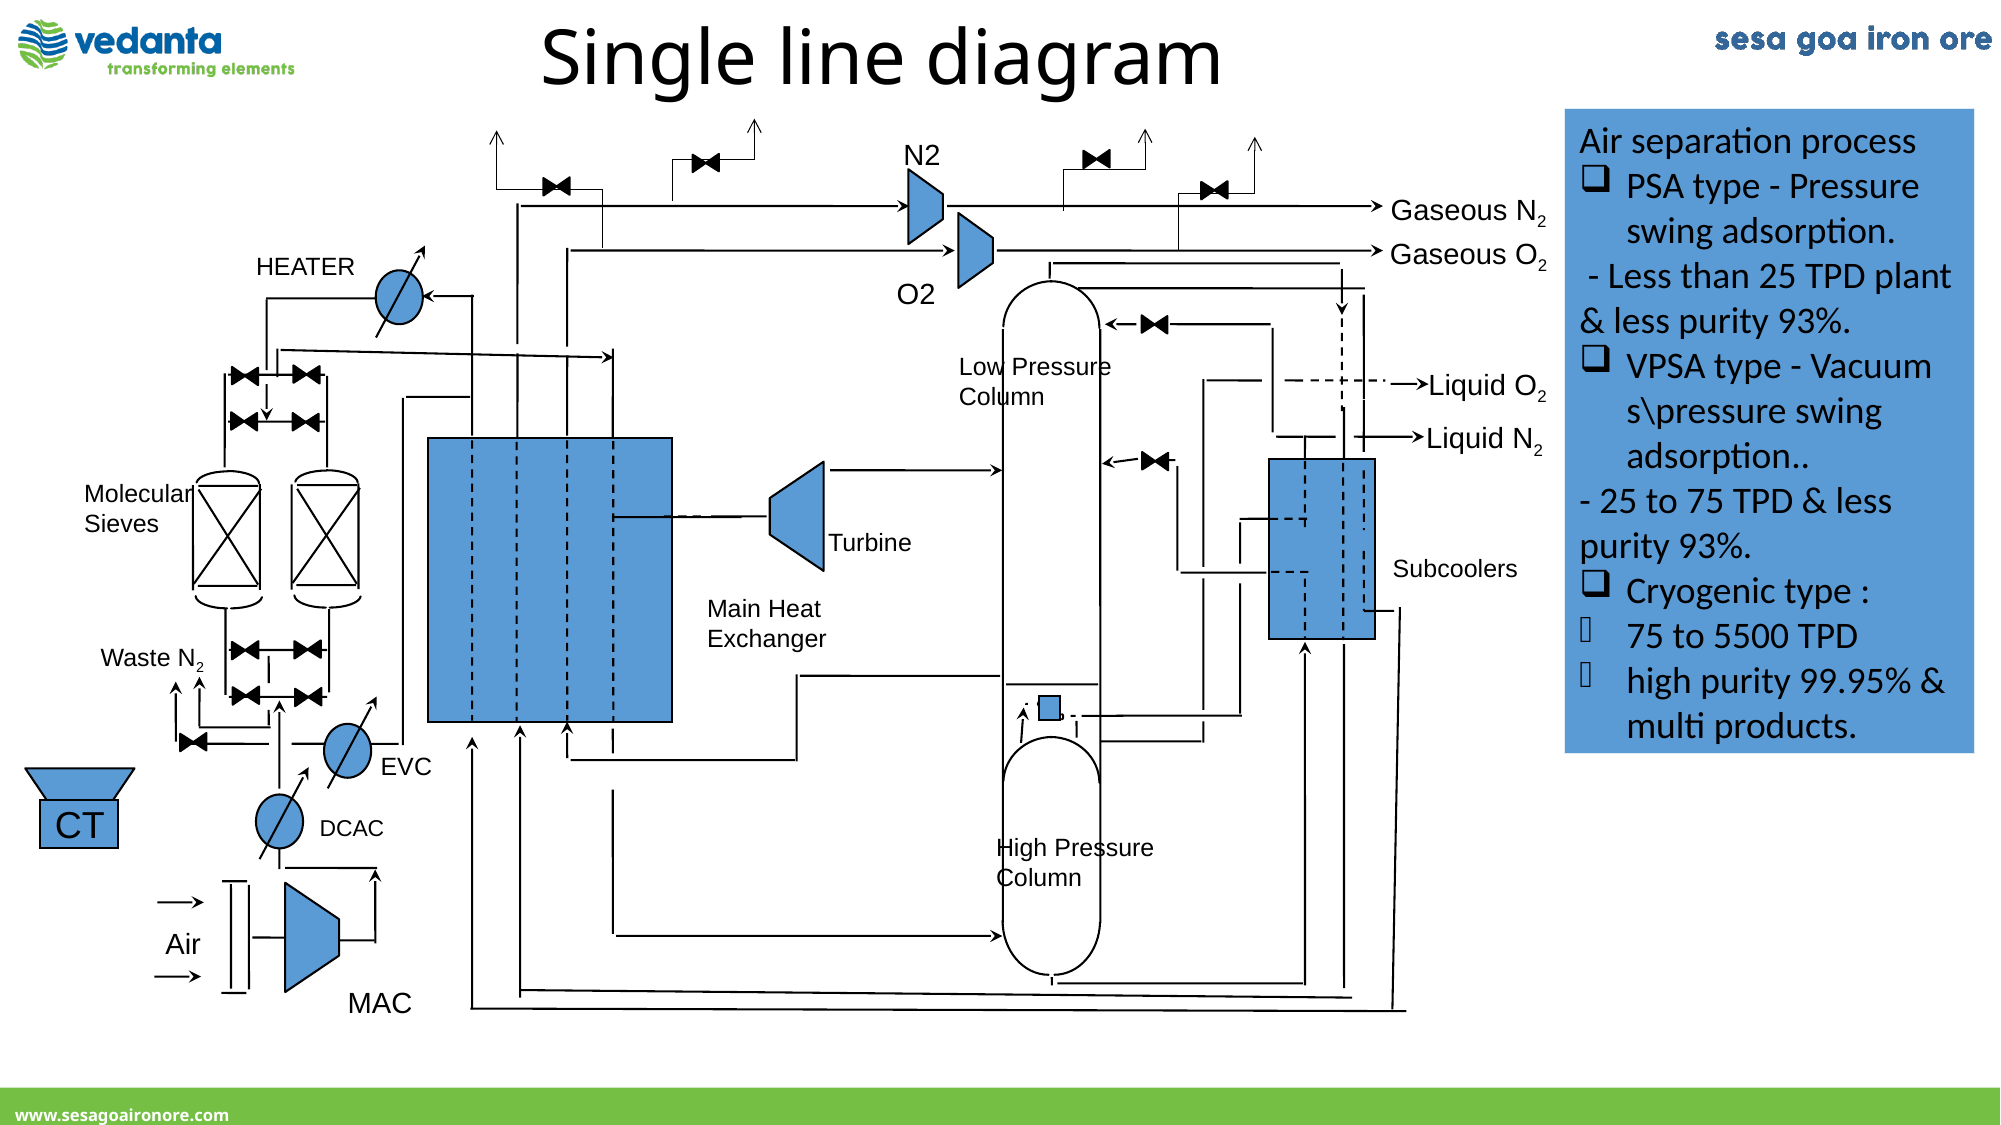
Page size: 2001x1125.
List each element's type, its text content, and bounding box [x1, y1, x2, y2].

text_box [1411, 430, 1425, 443]
text_box [896, 199, 910, 213]
text_box MAC [332, 977, 428, 1027]
text_box [1141, 315, 1168, 334]
text_box Liquid N2 [1411, 412, 1558, 467]
text_box [989, 464, 1003, 477]
text_box [1104, 318, 1118, 331]
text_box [224, 365, 328, 468]
text_box [1335, 302, 1349, 316]
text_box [672, 118, 755, 201]
text_box [369, 869, 382, 882]
text_box [1102, 455, 1116, 469]
text_box DCAC [268, 799, 304, 849]
text_box N2 [888, 128, 956, 179]
text_box [1016, 707, 1029, 721]
text_box Turbine [813, 519, 927, 564]
text_box Low Pressure Column [944, 343, 1128, 418]
text_box Air separation process PSA type - Pressure swing adsorption. - Less than 25 TPD plant & less purity 93%. VPSA type - Vacuum s\pressure swing adsorption.. - 25 to 75 TPD & less purity 93%. Cryogenic type : 75 to 5500 TPD high purity 99.95% & multi products. [1564, 108, 1975, 754]
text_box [192, 470, 263, 609]
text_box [1003, 736, 1100, 784]
text_box EVC [336, 728, 372, 778]
text_box High Pressure Column [981, 824, 1170, 899]
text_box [490, 136, 608, 242]
text_box [421, 289, 435, 303]
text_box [1063, 128, 1146, 211]
text_box [1416, 377, 1429, 391]
text_box Single line diagram [333, 11, 1432, 109]
text_box [942, 244, 955, 257]
text_box [465, 736, 479, 750]
text_box [989, 929, 1002, 943]
text_box [513, 725, 527, 738]
text_box HEATER [241, 243, 371, 288]
text_box [427, 437, 672, 722]
text_box [1298, 641, 1312, 655]
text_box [225, 609, 330, 707]
text_box [193, 683, 206, 690]
text_box Main Heat Exchanger [692, 585, 842, 660]
text_box [297, 767, 309, 782]
text_box DCAC [255, 794, 292, 844]
text_box [601, 351, 612, 364]
text_box [25, 768, 135, 800]
text_box [375, 270, 410, 319]
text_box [1003, 281, 1100, 329]
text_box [291, 470, 361, 608]
text_box Air [150, 917, 216, 968]
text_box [1159, 155, 1274, 232]
picture [1712, 0, 1996, 95]
text_box [188, 970, 202, 983]
text_box [285, 882, 340, 993]
text_box Liquid O2 [1413, 358, 1562, 413]
text_box [273, 707, 286, 713]
text_box [386, 273, 423, 325]
picture [0, 0, 325, 113]
text_box Molecular Sieves [69, 470, 192, 545]
text_box [169, 683, 182, 695]
text_box Gaseous O2 [1374, 227, 1563, 283]
text_box [560, 721, 574, 734]
text_box [365, 696, 377, 711]
text_box Subcoolers [1377, 545, 1534, 590]
text_box [180, 733, 207, 752]
text_box [413, 245, 425, 260]
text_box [1002, 920, 1100, 975]
text_box [958, 212, 993, 288]
text_box Waste N2 [85, 634, 219, 683]
text_box [769, 461, 824, 571]
text_box Gaseous N2 [1375, 184, 1562, 227]
text_box CT [40, 800, 118, 848]
text_box O2 [881, 267, 951, 318]
text_box [191, 896, 204, 909]
text_box [1142, 452, 1169, 471]
text_box [1269, 458, 1376, 640]
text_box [1037, 695, 1064, 720]
text_box EVC [324, 723, 359, 774]
text_box [908, 179, 943, 245]
